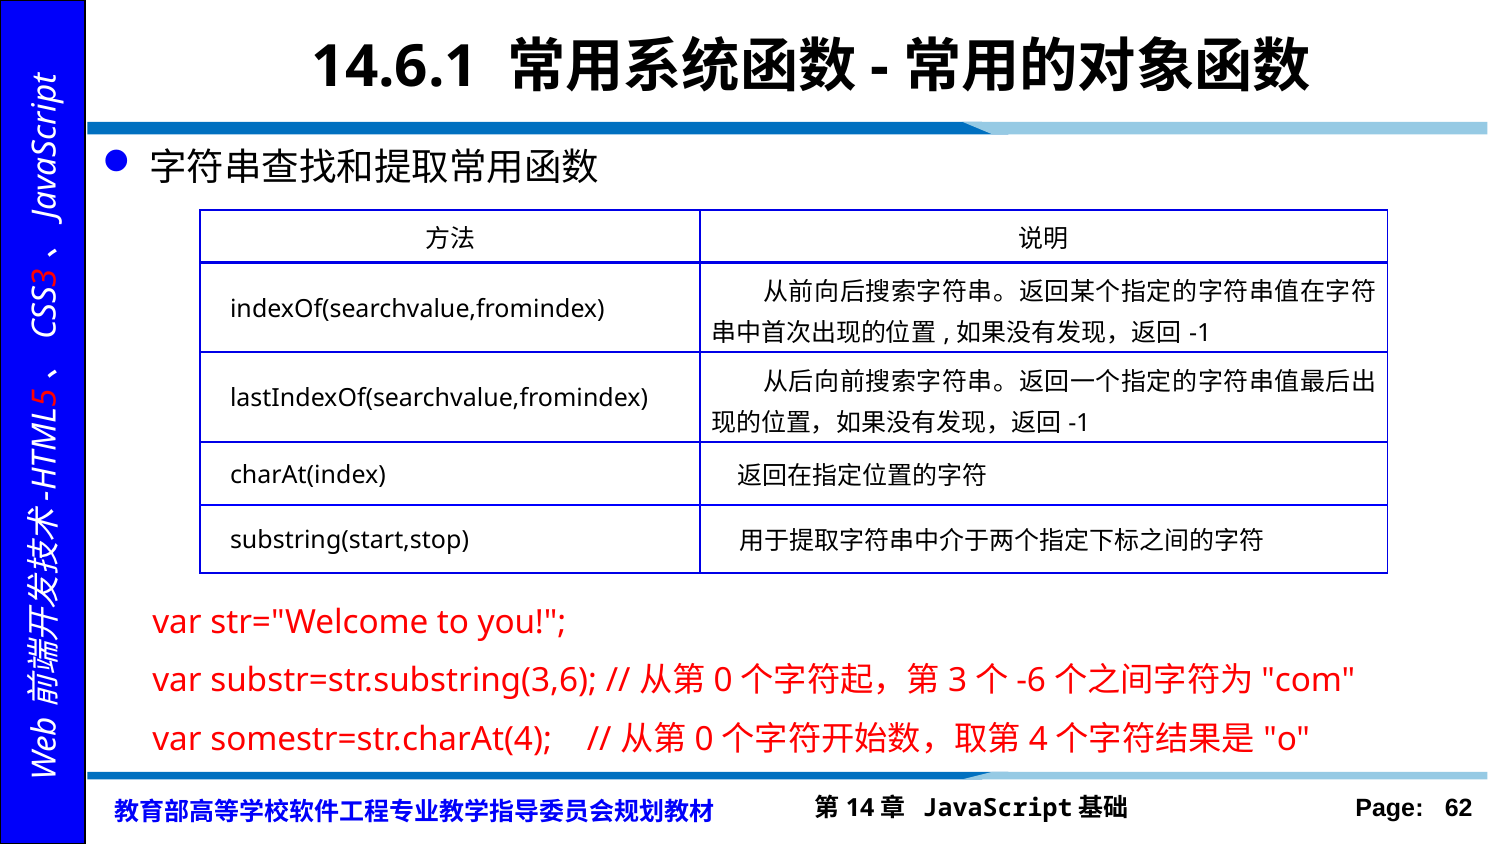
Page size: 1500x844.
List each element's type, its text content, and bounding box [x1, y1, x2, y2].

table_header 方法 [201, 211, 699, 261]
table_cell 返回在指定位置的字符 [701, 443, 1387, 504]
table_cell lastIndexOf(searchvalue,fromindex) [201, 353, 699, 441]
table_cell 用于提取字符串中介于两个指定下标之间的字符 [701, 506, 1387, 572]
table_cell 从前向后搜索字符串。返回某个指定的字符串值在字符串中首次出现的位置,如果没有发现，返回-1 [701, 264, 1387, 351]
table_cell substring(start,stop) [201, 506, 699, 572]
title 14.6.1 常用系统函数-常用的对象函数 [174, 15, 1449, 110]
table_cell indexOf(searchvalue,fromindex) [201, 264, 699, 351]
text_box var str="Welcome to you!"; var substr=str.substring(3,6); //从第0个字符起，第3个-6个之间字符为"com" var somestr=str.charAt(4); //从第0个字符开始数，取第4个字符结果是"o" [62, 574, 1463, 764]
table_cell charAt(index) [201, 443, 699, 504]
table_header 说明 [701, 211, 1387, 261]
text_box 字符串查找和提取常用函数 [87, 136, 1488, 196]
table_cell 从后向前搜索字符串。返回一个指定的字符串值最后出现的位置，如果没有发现，返回-1 [701, 353, 1387, 441]
